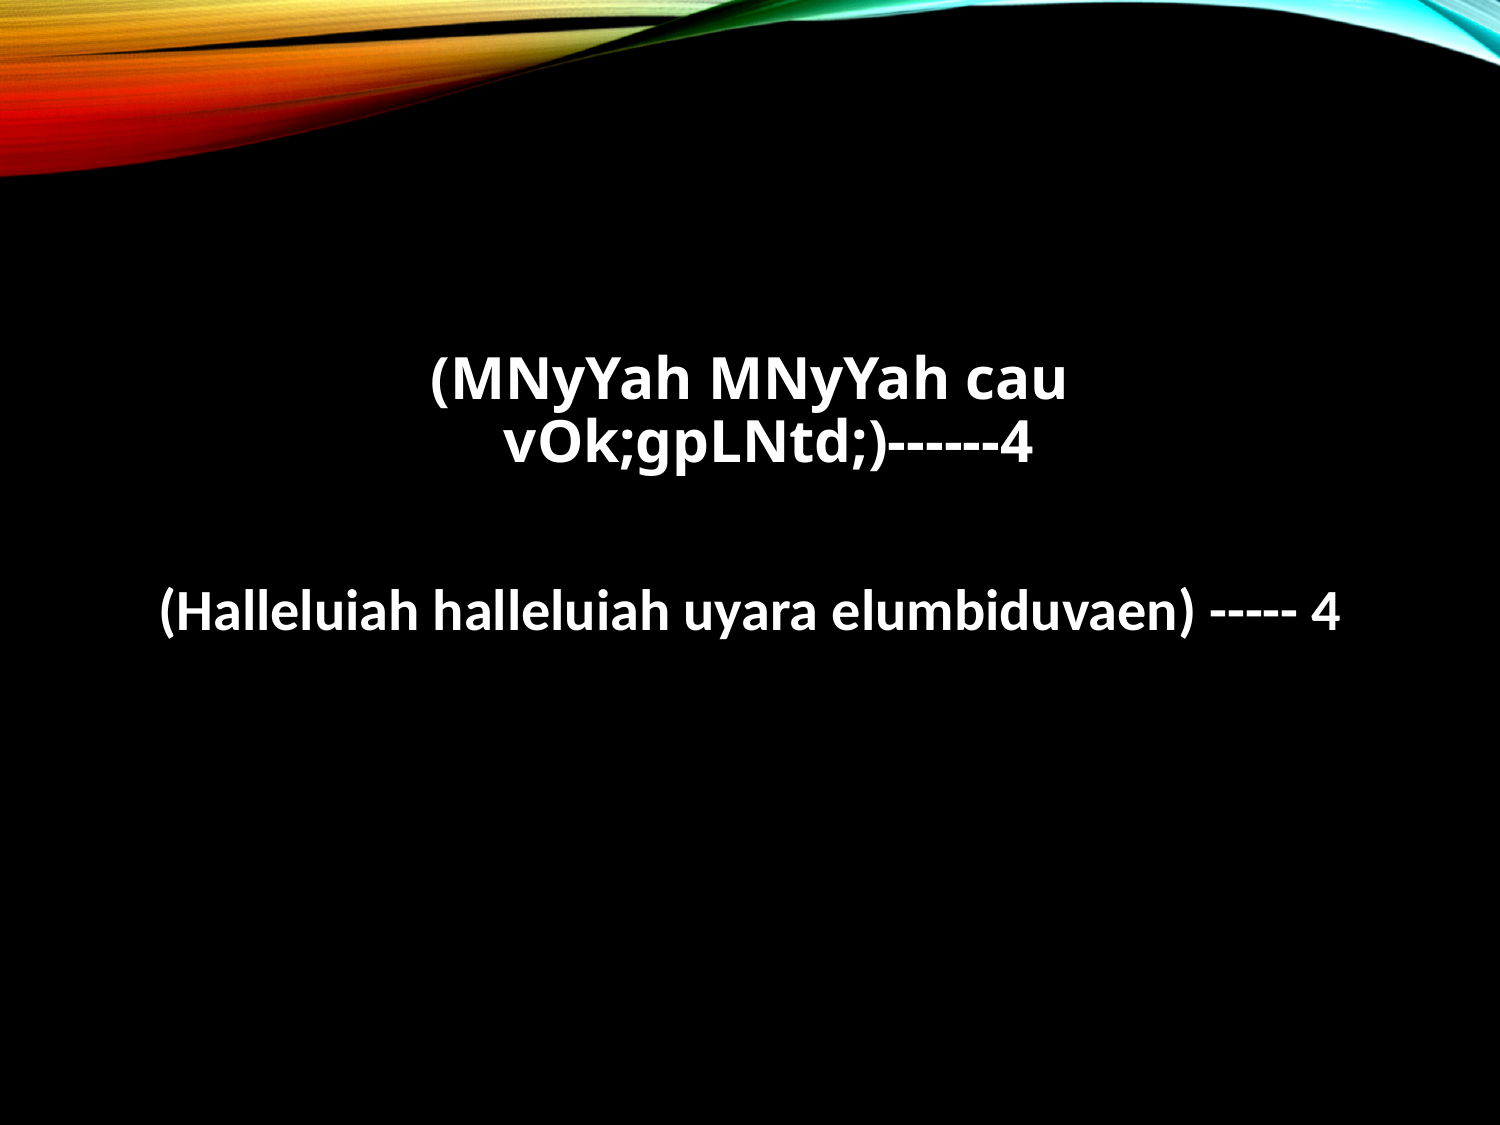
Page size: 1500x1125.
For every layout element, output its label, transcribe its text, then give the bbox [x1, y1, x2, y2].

list (MNyYah MNyYah cau vOk;gpLNtd;)------4 (Halleluiah halleluiah uyara elumbiduvaen) ----- 4 [0, 0, 1500, 1125]
